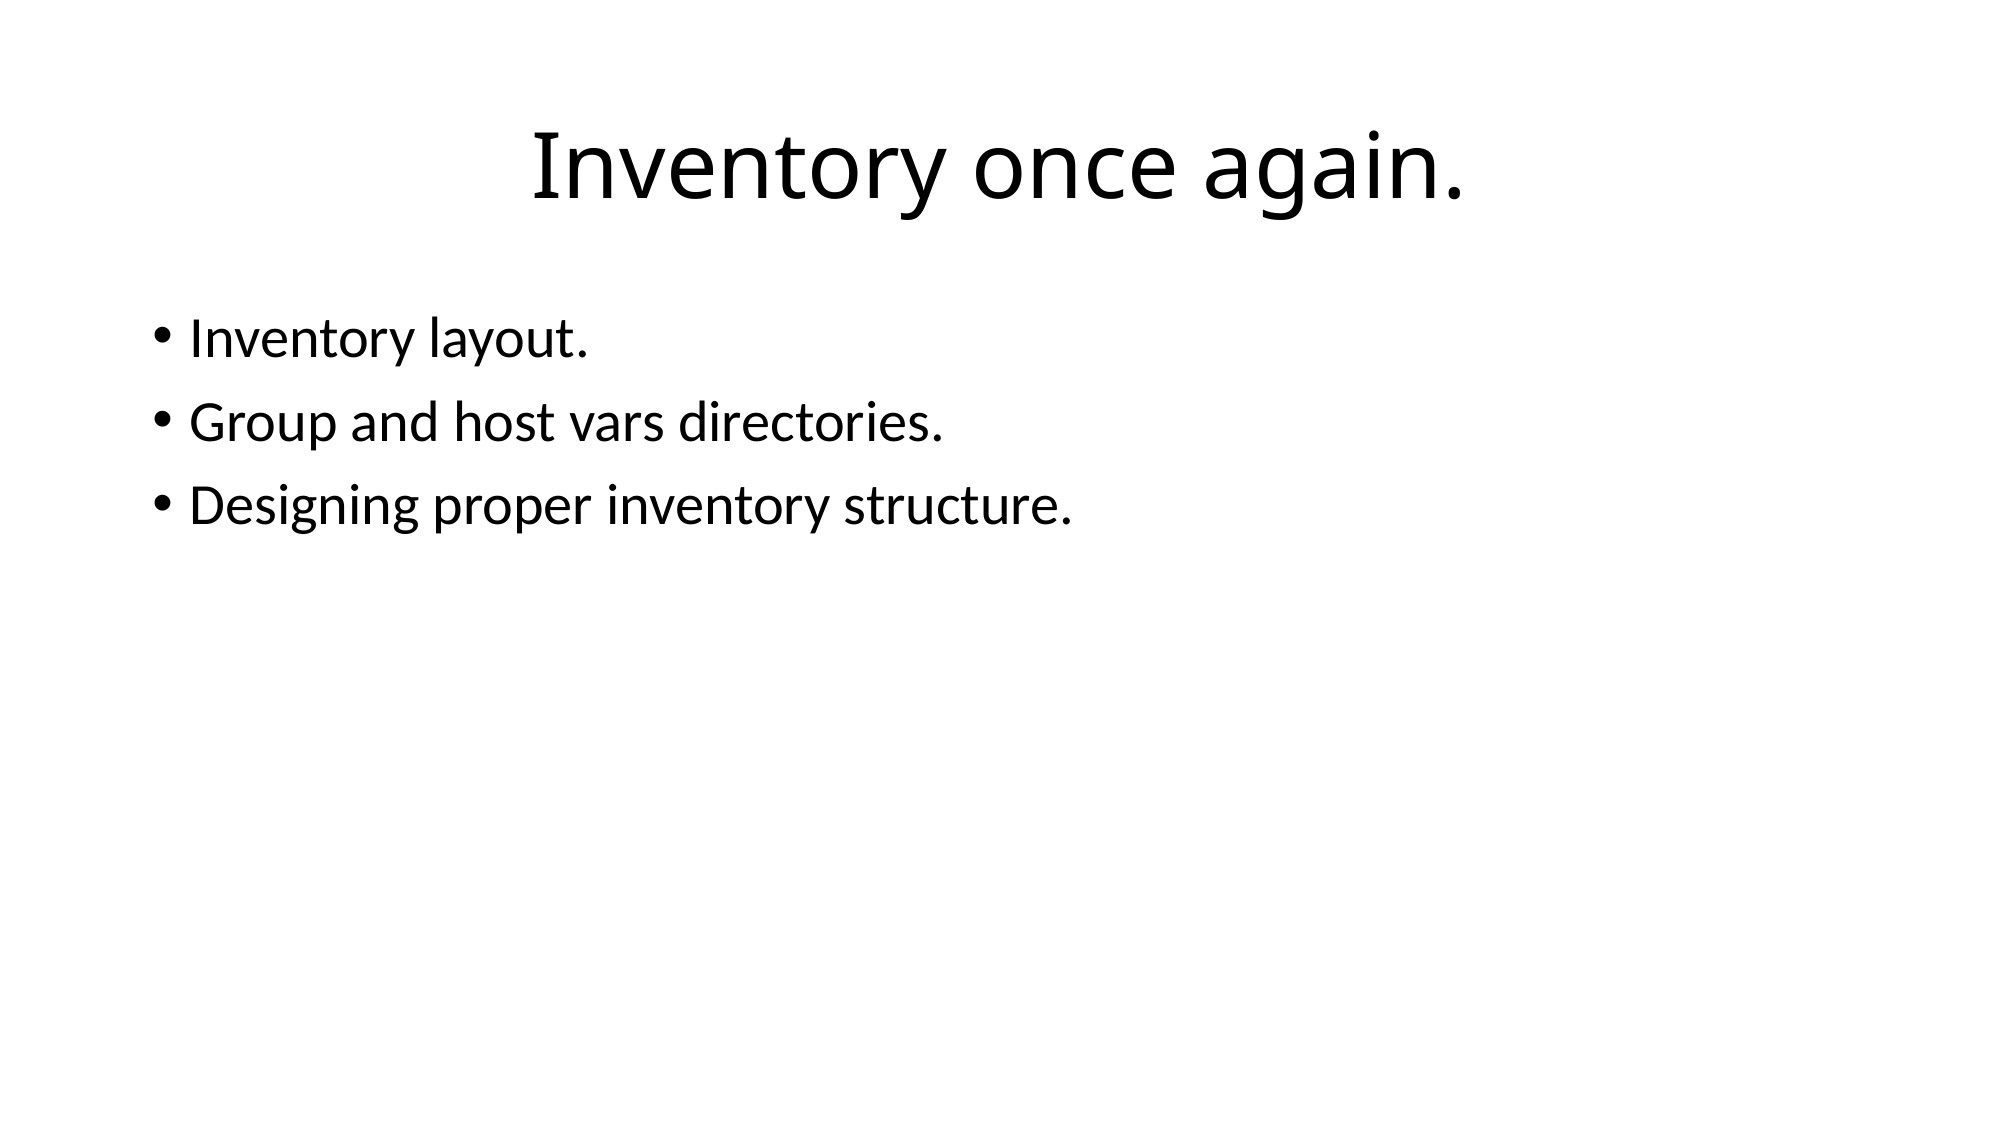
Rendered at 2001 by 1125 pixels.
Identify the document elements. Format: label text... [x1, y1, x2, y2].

list Inventory layout. Group and host vars directories. Designing proper inventory structure. [137, 299, 1863, 1014]
title Inventory once again. [137, 59, 1863, 278]
